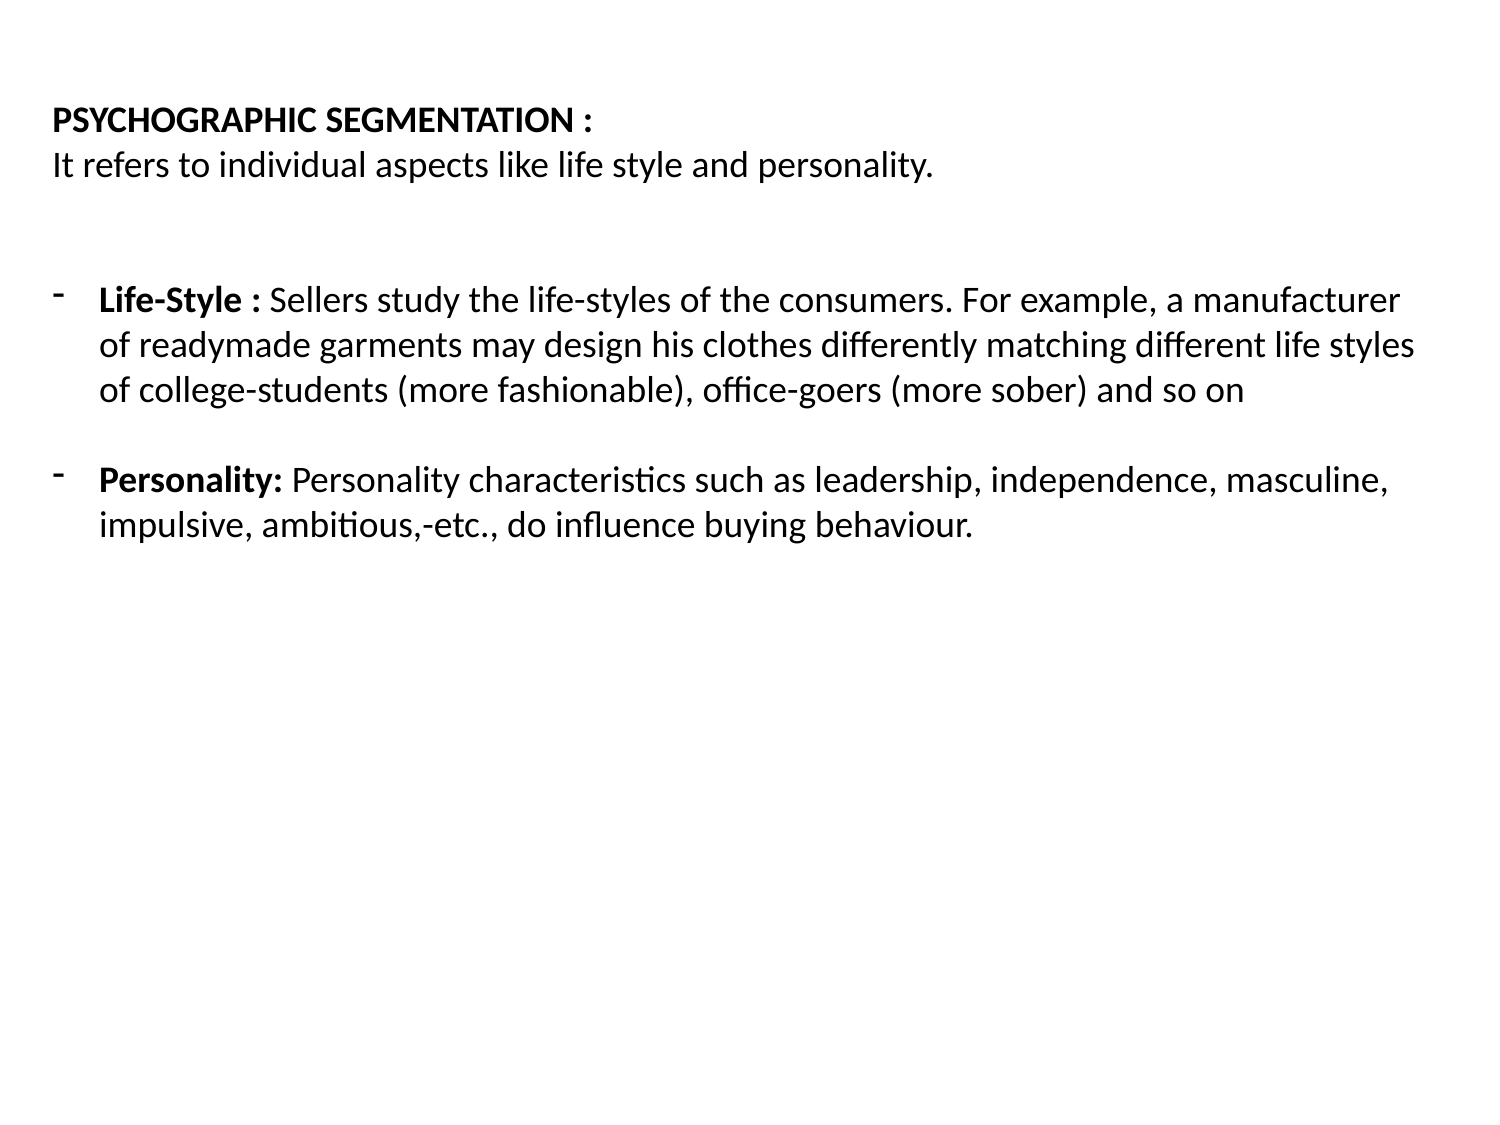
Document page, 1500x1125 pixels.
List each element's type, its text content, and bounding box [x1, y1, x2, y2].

text_box PSYCHOGRAPHIC SEGMENTATION : It refers to individual aspects like life style and personality. Life-Style : Sellers study the life-styles of the consumers. For example, a manufacturer of readymade garments may design his clothes differently matching different life styles of college-students (more fashionable), office-goers (more sober) and so on Personality: Personality characteristics such as leadership, independence, masculine, impulsive, ambitious,-etc., do influence buying behaviour. [37, 87, 1450, 553]
